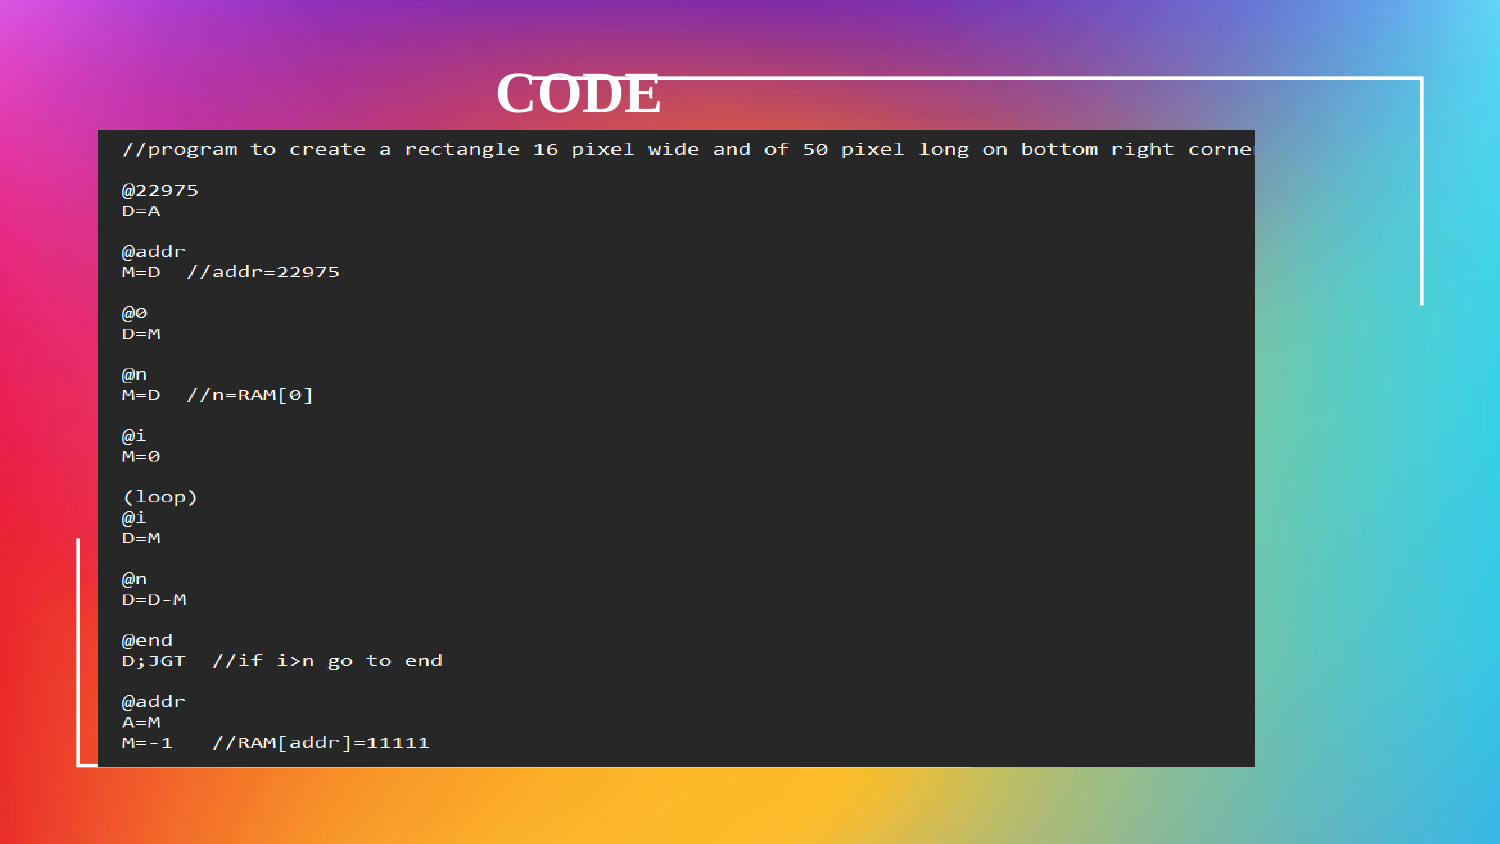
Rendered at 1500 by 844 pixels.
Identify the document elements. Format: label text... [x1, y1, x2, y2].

title CODE [152, 57, 1348, 133]
picture [0, 0, 1500, 844]
